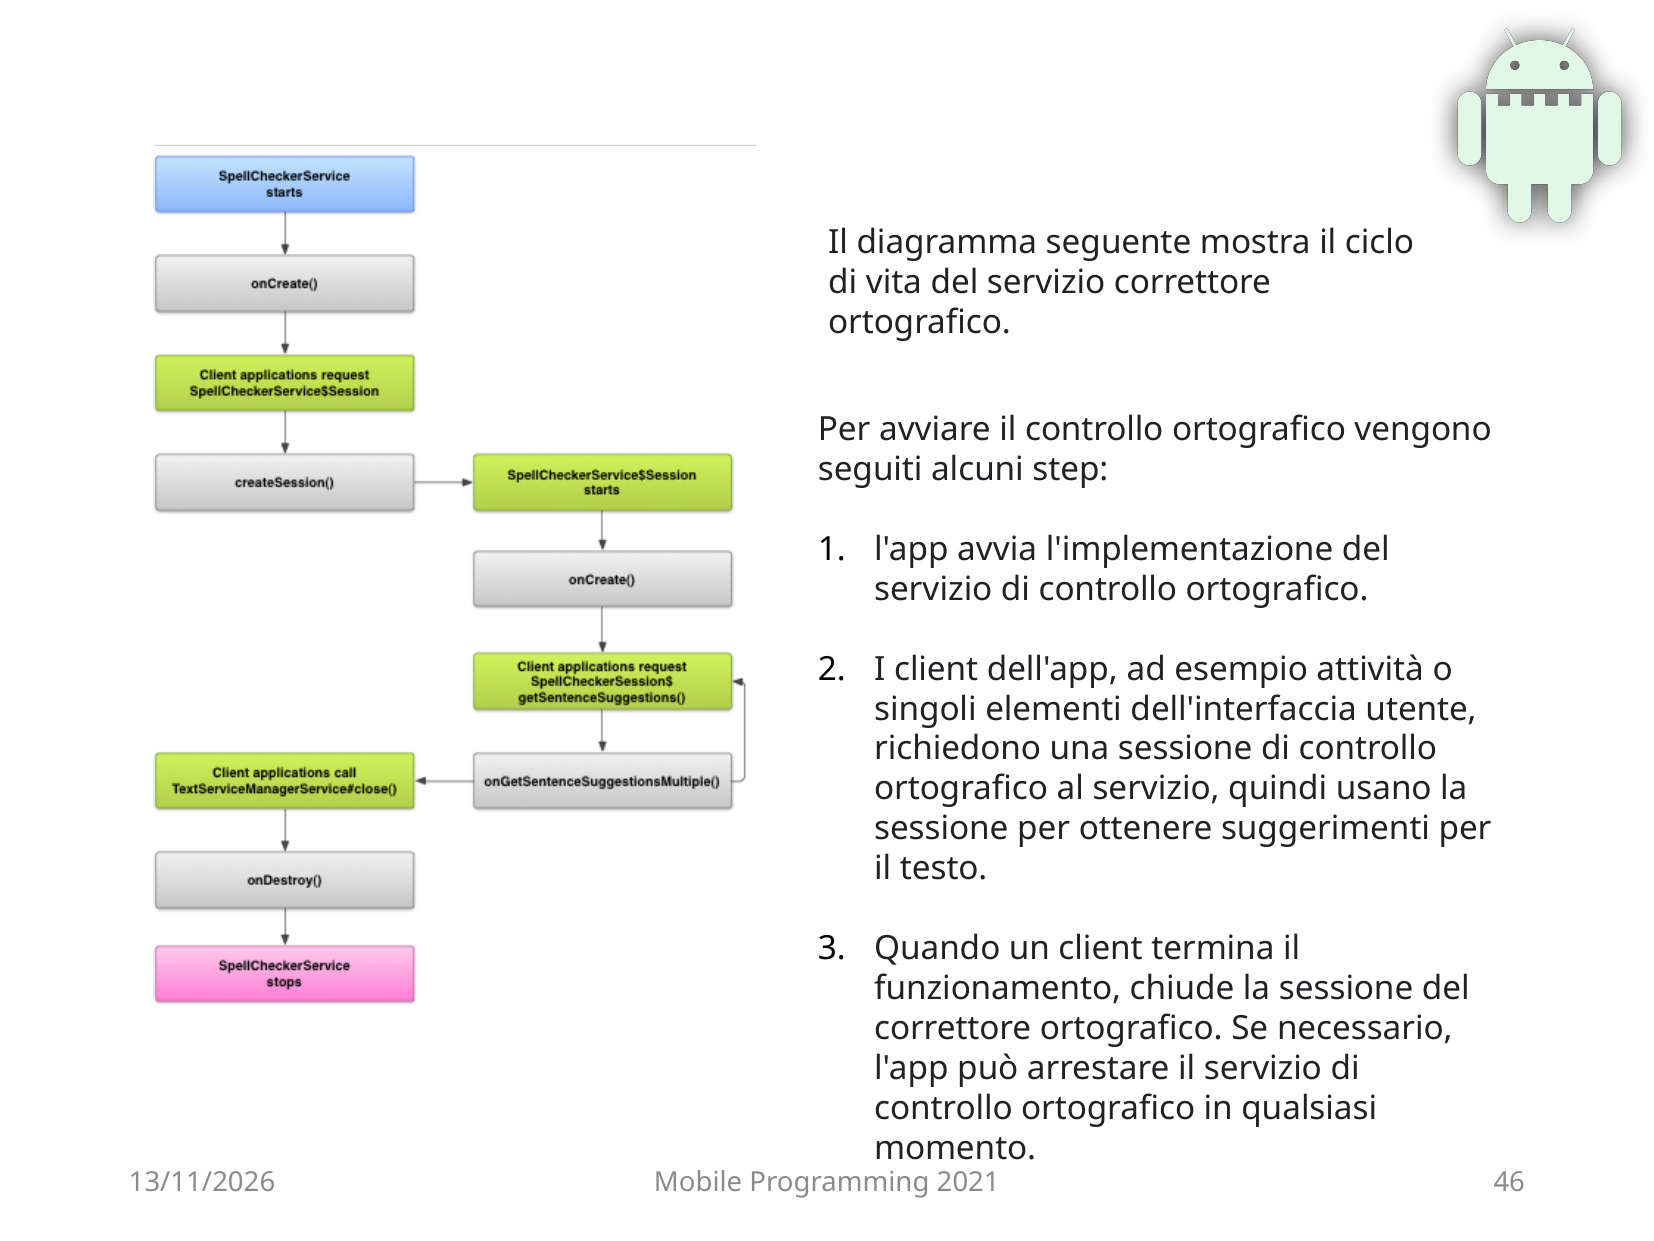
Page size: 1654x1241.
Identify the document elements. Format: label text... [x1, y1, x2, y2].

text_box Per avviare il controllo ortografico vengono seguiti alcuni step: l'app avvia l'implementazione del servizio di controllo ortografico. I client dell'app, ad esempio attività o singoli elementi dell'interfaccia utente, richiedono una sessione di controllo ortografico al servizio, quindi usano la sessione per ottenere suggerimenti per il testo. Quando un client termina il funzionamento, chiude la sessione del correttore ortografico. Se necessario, l'app può arrestare il servizio di controllo ortografico in qualsiasi momento. [803, 399, 1512, 1174]
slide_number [113, 1149, 486, 1216]
picture [1453, 24, 1626, 227]
slide_number 46 [1167, 1149, 1540, 1216]
picture [139, 141, 756, 1019]
footer Mobile Programming 2021 [547, 1149, 1106, 1216]
text_box Il diagramma seguente mostra il ciclo di vita del servizio correttore ortografico. [813, 212, 1430, 348]
